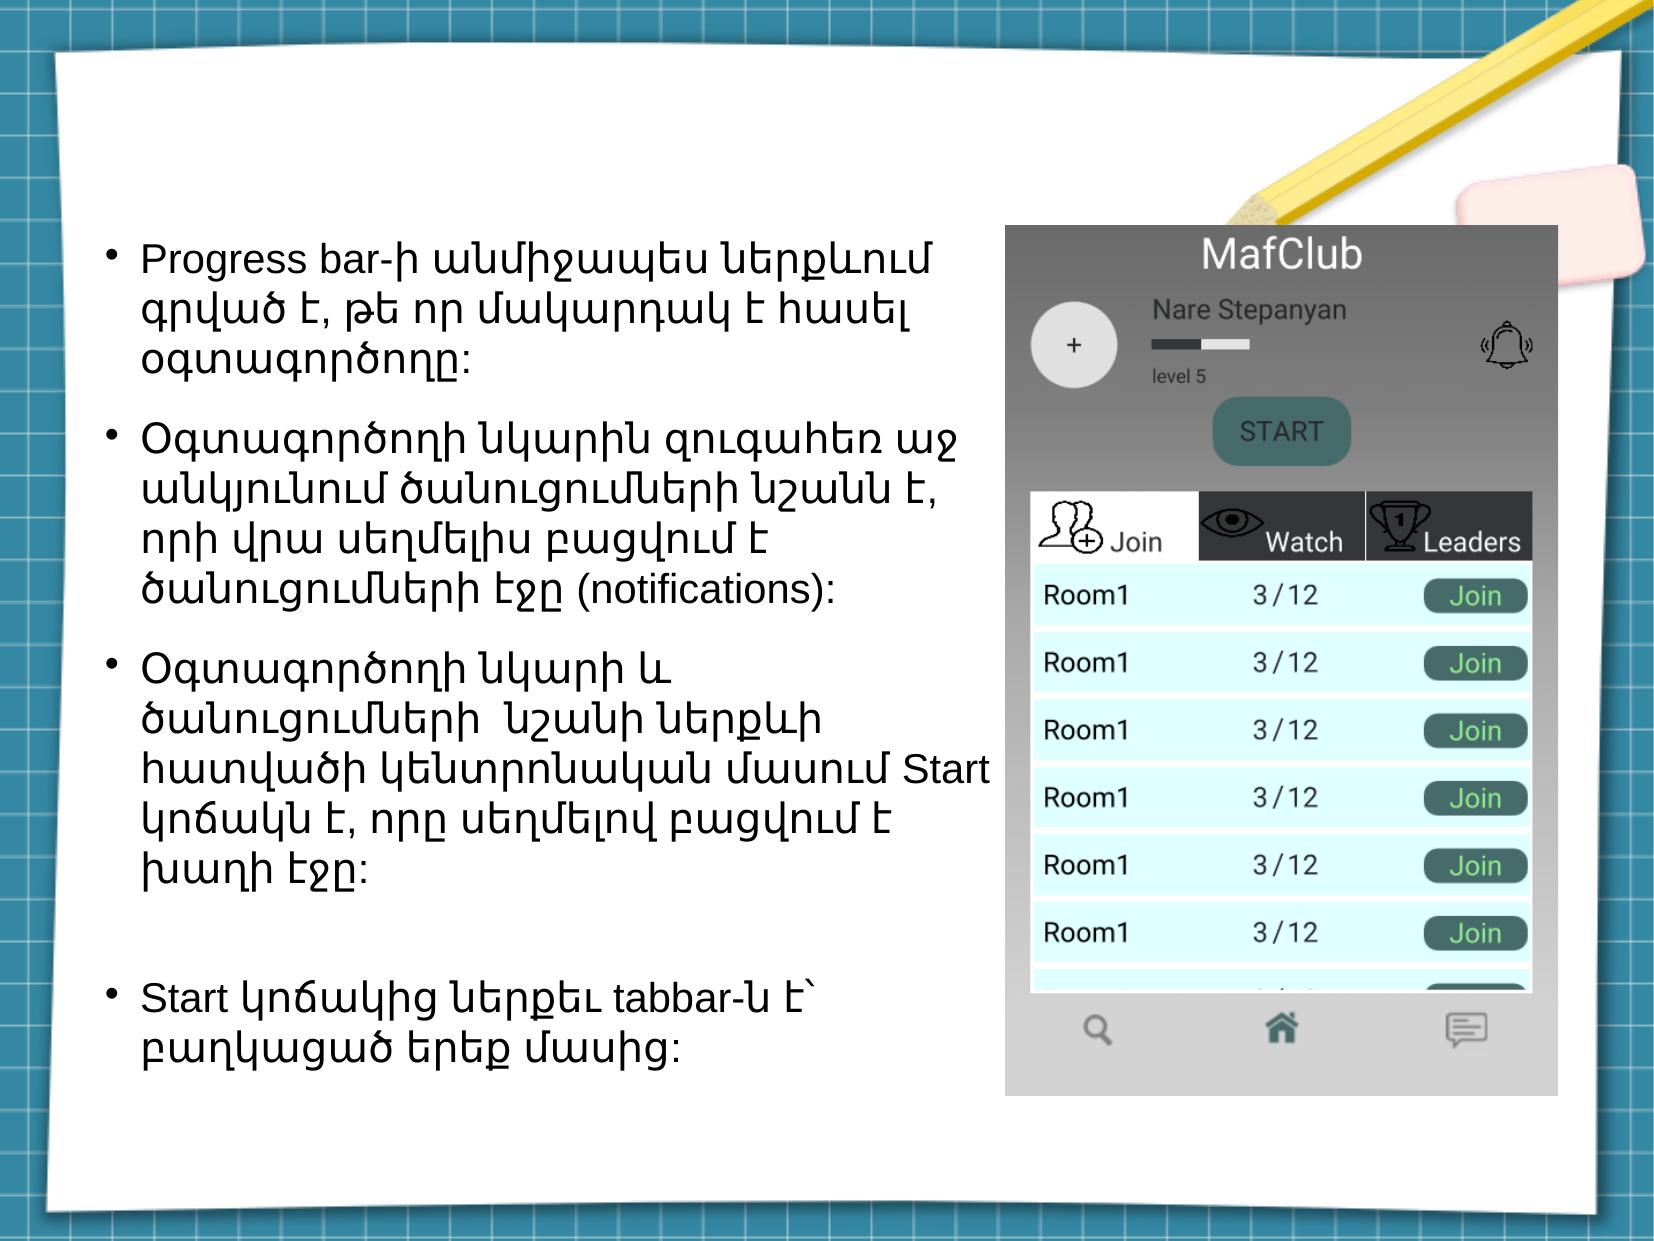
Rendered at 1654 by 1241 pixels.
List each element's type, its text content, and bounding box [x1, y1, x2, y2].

text_box Progress bar-ի անմիջապես ներքևում գրված է, թե որ մակարդակ է հասել օգտագործողը: Օգտագործողի նկարին զուգահեռ աջ անկյունում ծանուցումների նշանն է, որի վրա սեղմելիս բացվում է ծանուցումների էջը (notifications): Օգտագործողի նկարի և ծանուցումների նշանի ներքևի հատվածի կենտրոնական մասում Start կոճակն է, որը սեղմելով բացվում է խաղի էջը: Start կոճակից ներքեւ tabbar-ն է՝ բաղկացած երեք մասից: [89, 224, 1003, 1026]
picture [0, 0, 1654, 1241]
